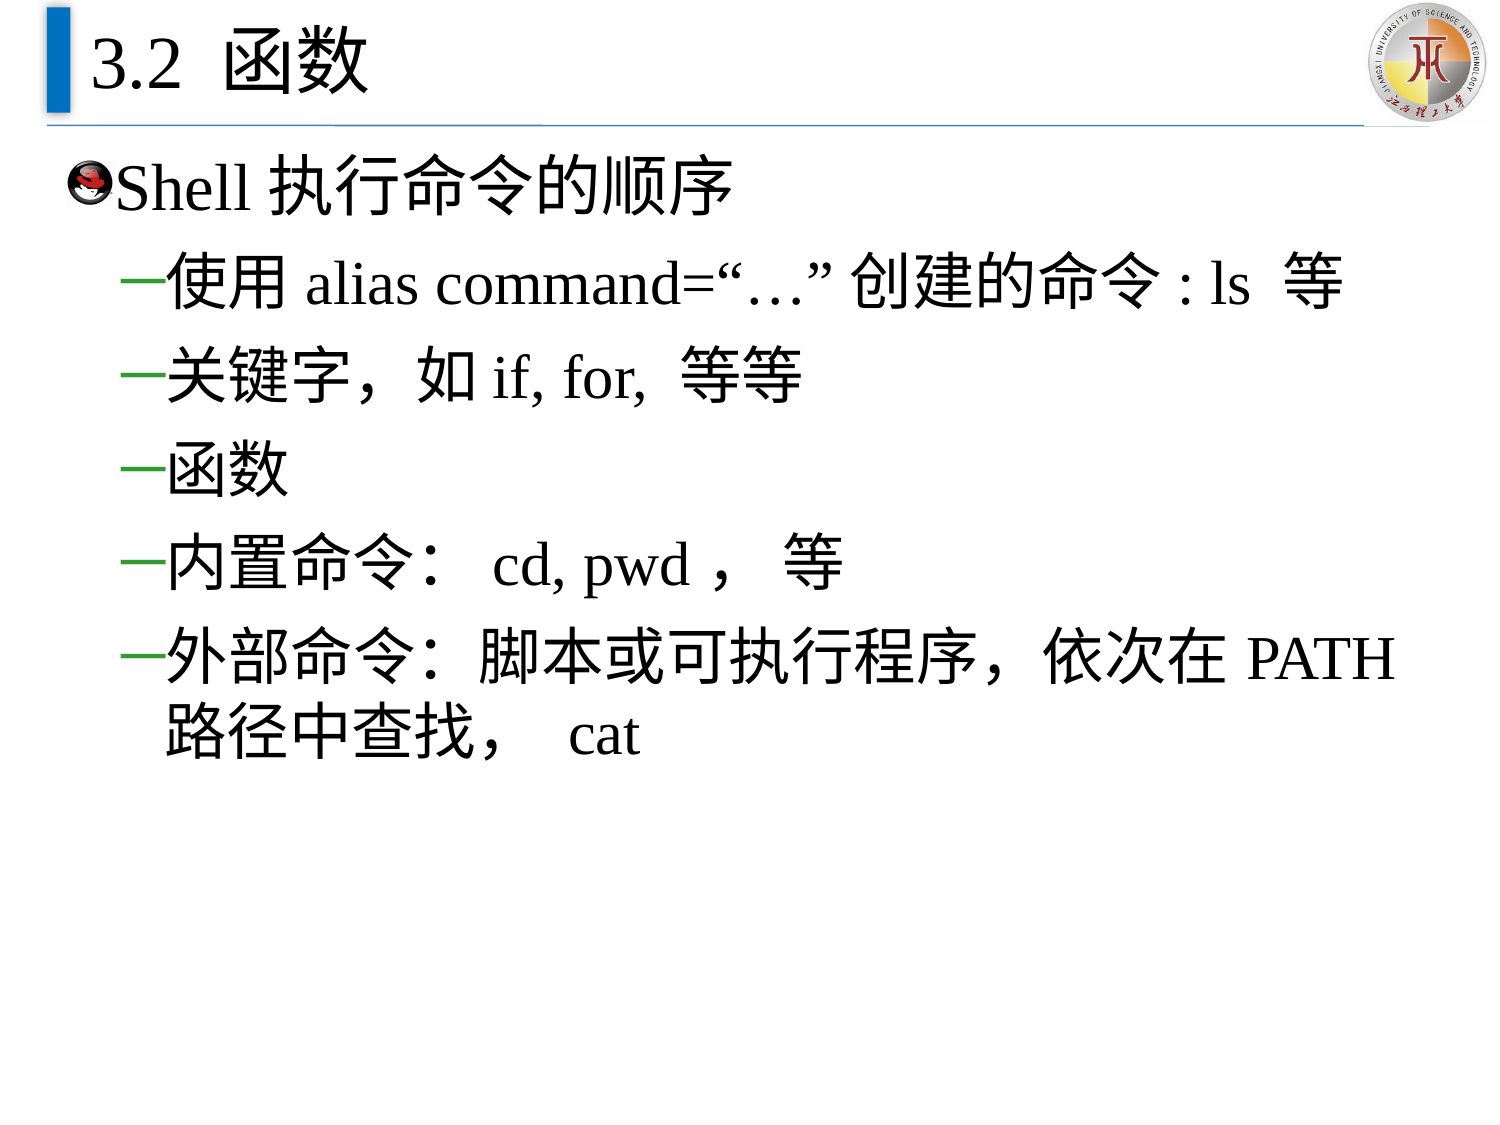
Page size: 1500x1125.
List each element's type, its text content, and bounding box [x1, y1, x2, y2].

title 3.2 函数 [75, 0, 1425, 122]
picture [65, 160, 115, 207]
list Shell执行命令的顺序 使用alias command=“…”创建的命令: ls 等 关键字，如if, for, 等等 函数 内置命令：cd, pwd， 等 外部命令：脚本或可执行程序，依次在PATH路径中查找， cat [50, 135, 1427, 1088]
picture [1364, 0, 1490, 126]
